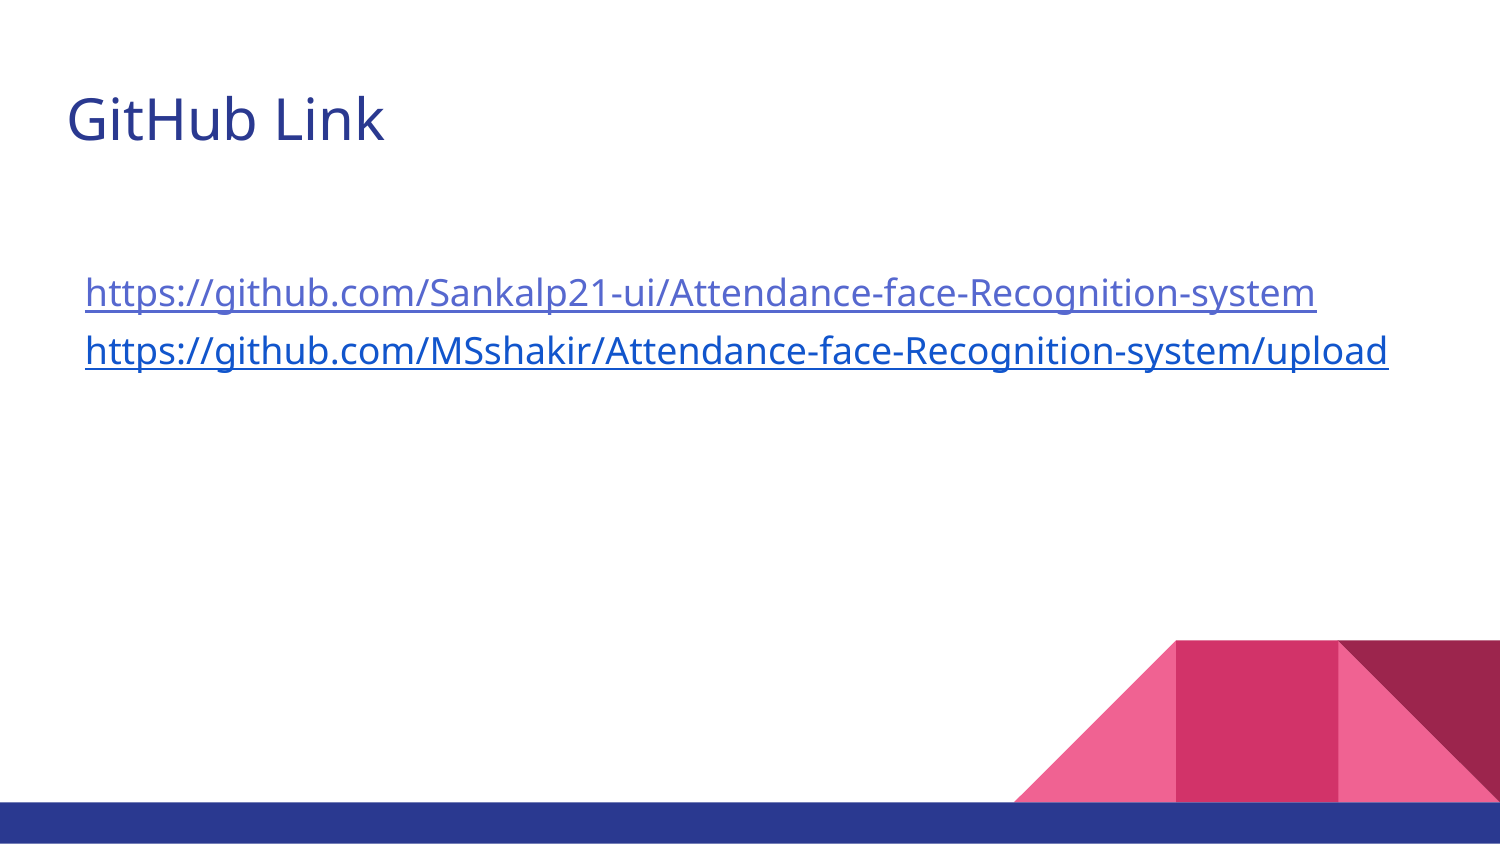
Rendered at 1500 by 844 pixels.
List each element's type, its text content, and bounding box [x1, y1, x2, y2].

list https://github.com/Sankalp21-ui/Attendance-face-Recognition-system https://github.com/MSshakir/Attendance-face-Recognition-system/upload [51, 201, 1449, 750]
title GitHub Link [51, 67, 1449, 167]
